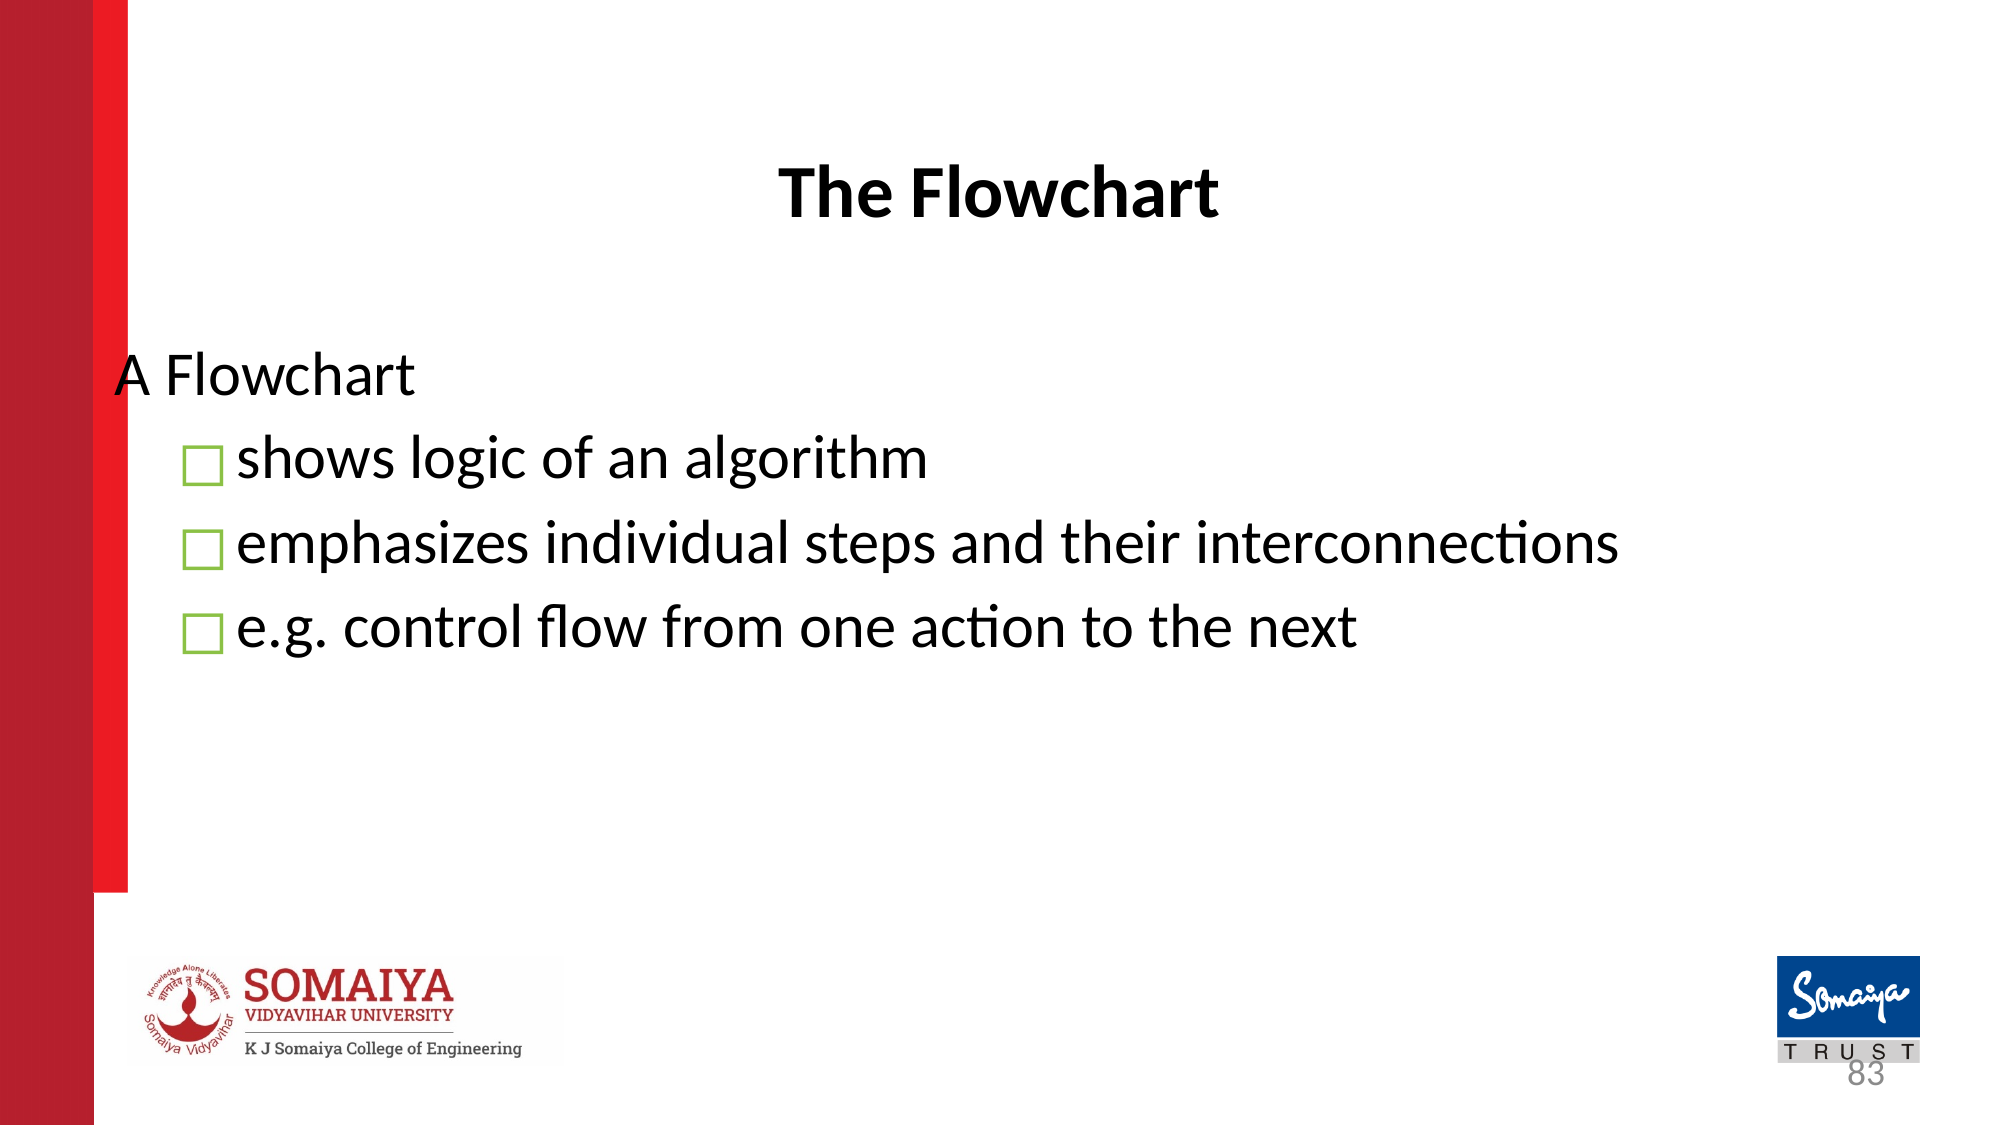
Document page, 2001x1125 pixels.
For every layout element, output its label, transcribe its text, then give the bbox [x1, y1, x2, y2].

picture [127, 963, 564, 1066]
title The Flowchart [99, 75, 1900, 300]
picture [0, 0, 128, 1125]
picture [1777, 956, 1920, 1063]
slide_number 83 [1433, 1025, 1900, 1100]
list A Flowchart shows logic of an algorithm emphasizes individual steps and their interconnections e.g. control flow from one action to the next [99, 324, 1900, 963]
